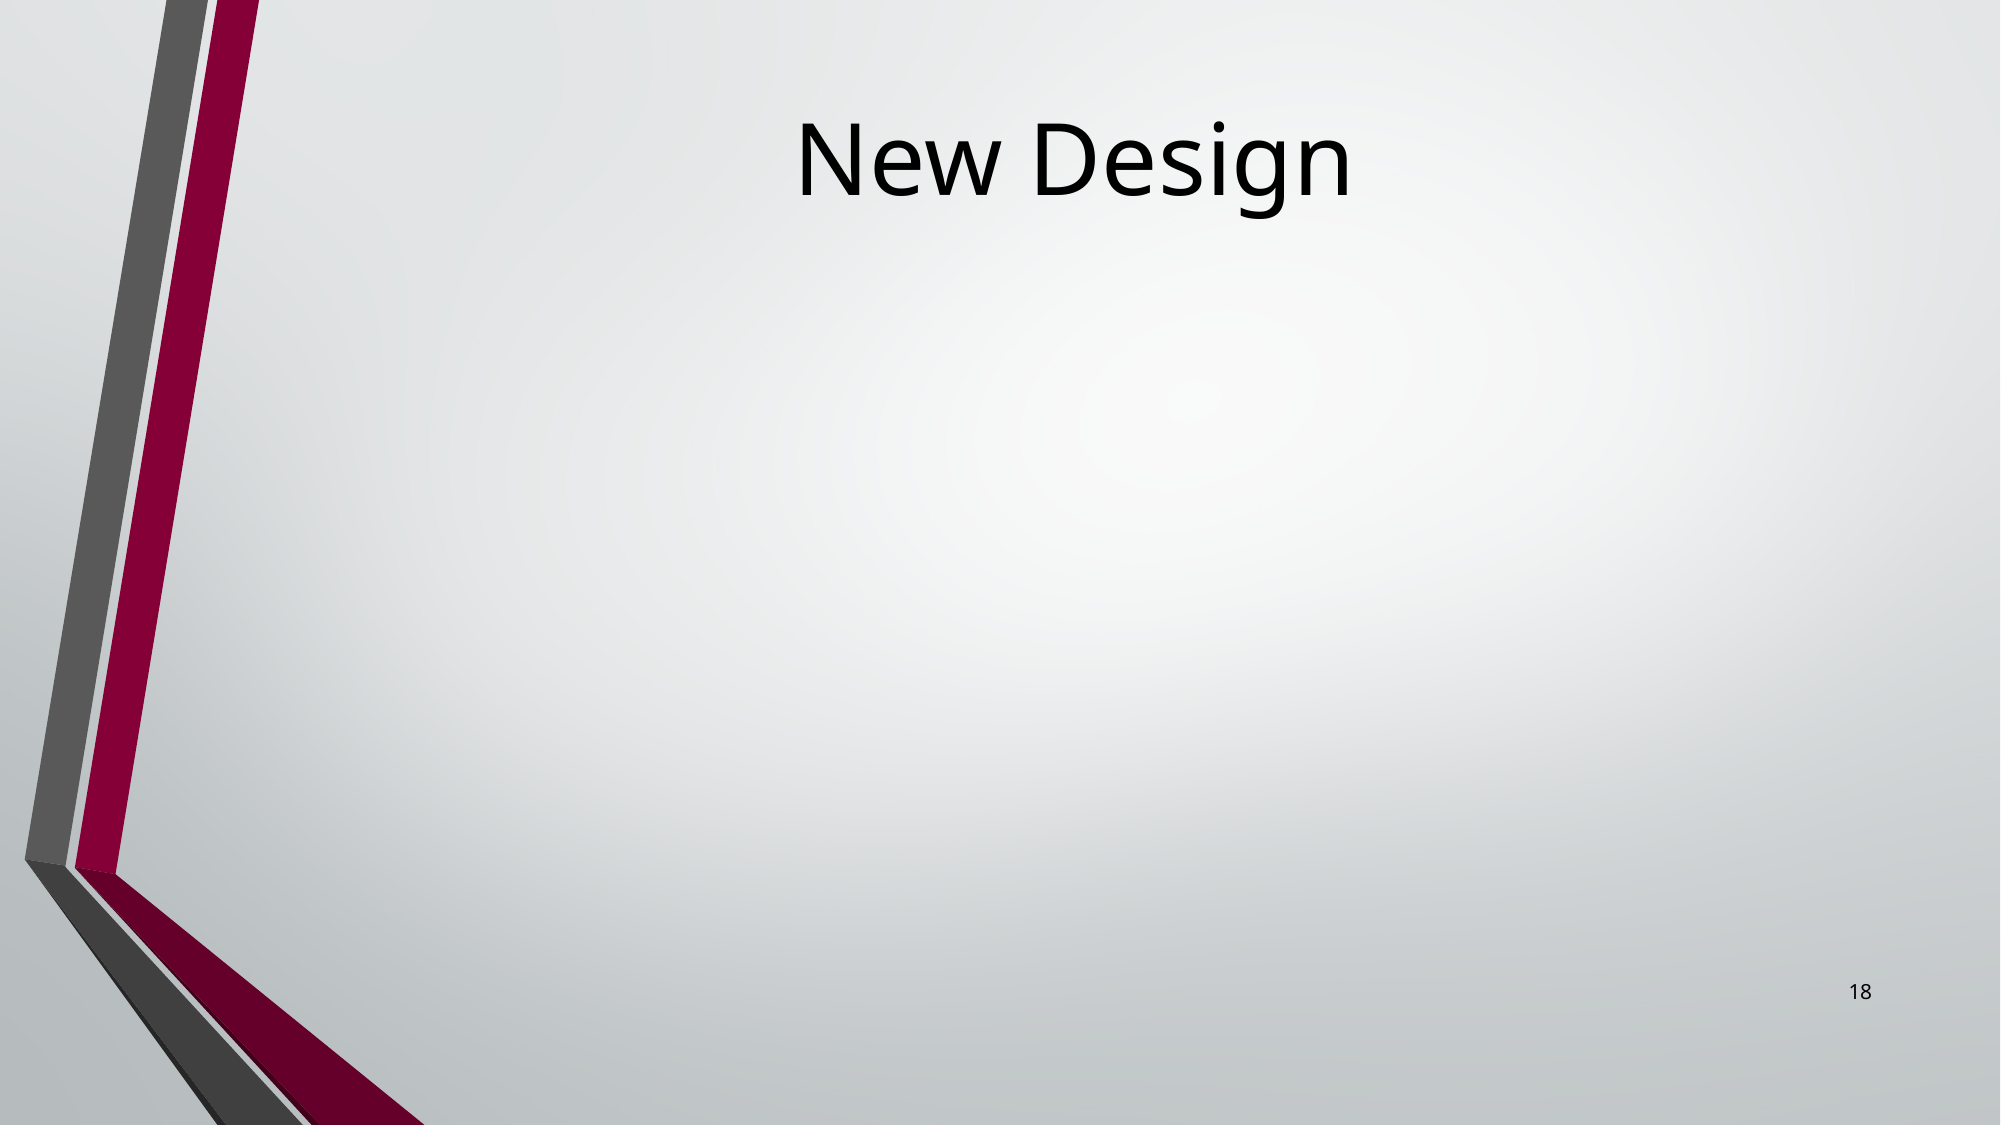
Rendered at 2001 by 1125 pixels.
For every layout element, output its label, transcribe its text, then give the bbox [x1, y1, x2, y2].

title New Design [252, 69, 1897, 243]
slide_number 18 [1796, 962, 1887, 1023]
